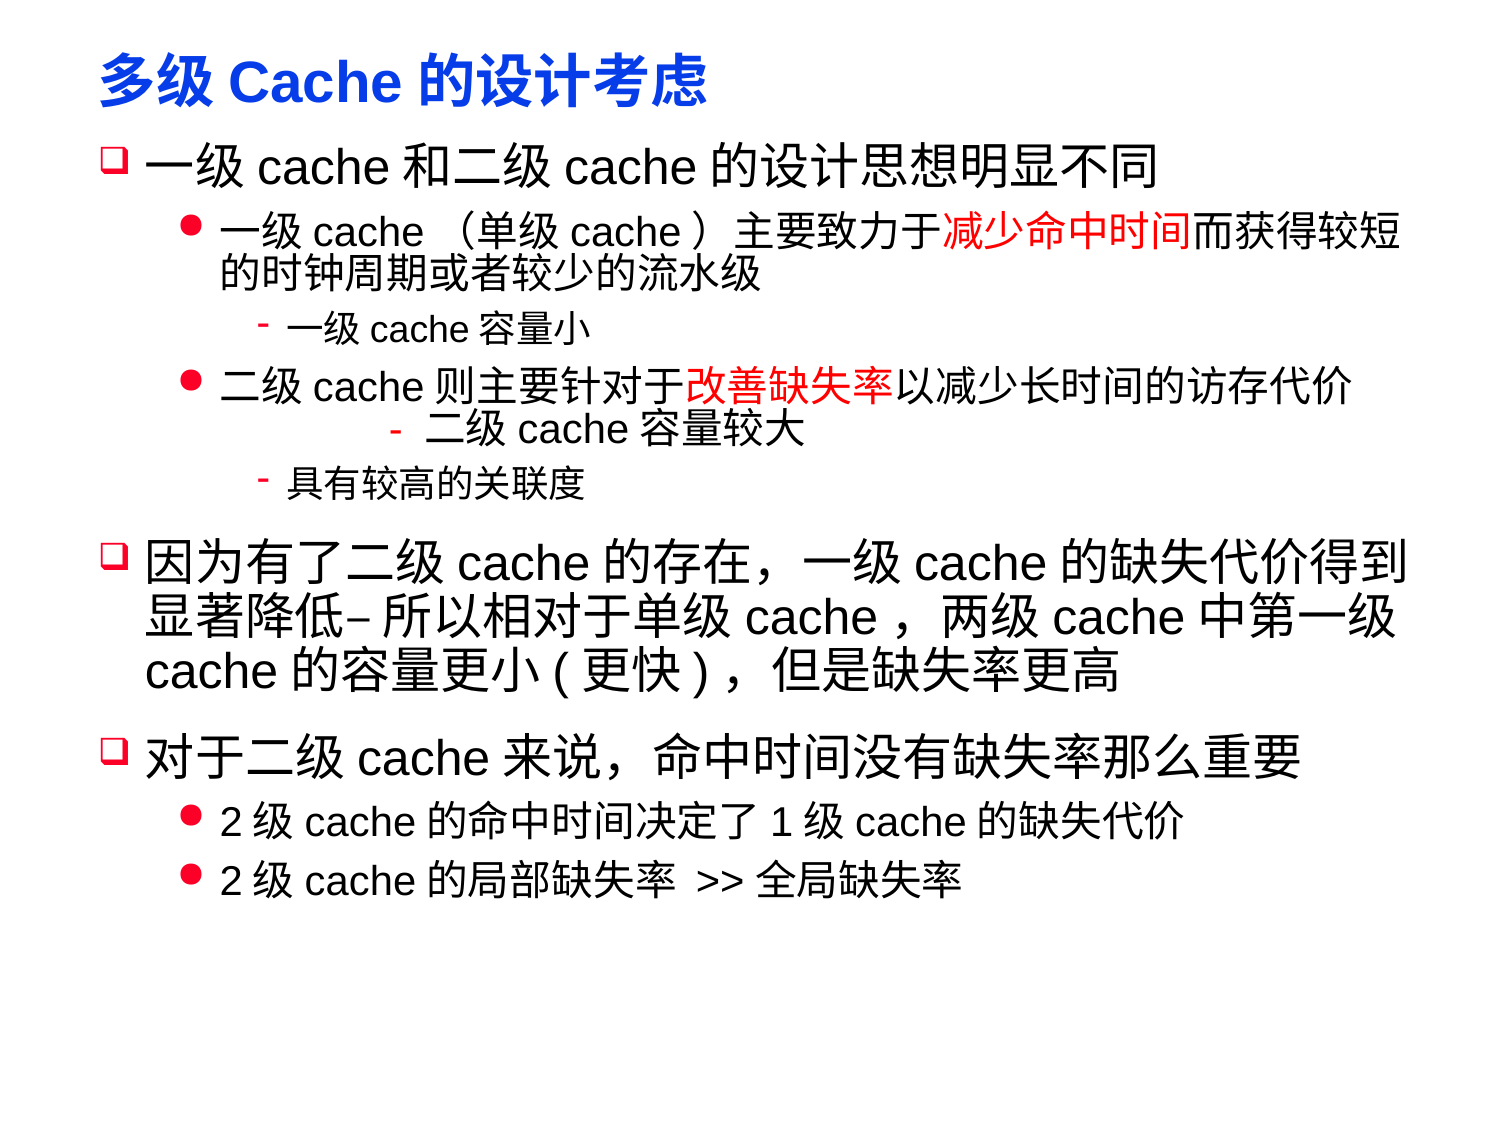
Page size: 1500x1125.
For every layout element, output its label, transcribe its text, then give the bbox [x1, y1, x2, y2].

title 多级Cache的设计考虑 [86, 49, 1426, 120]
list 一级cache和二级cache的设计思想明显不同 一级cache（单级cache）主要致力于减少命中时间而获得较短的时钟周期或者较少的流水级 一级cache容量小 二级cache则主要针对于改善缺失率以减少长时间的访存代价 - 二级cache容量较大 具有较高的关联度 因为有了二级cache的存在，一级cache的缺失代价得到显著降低– 所以相对于单级cache，两级cache中第一级cache的容量更小(更快)，但是缺失率更高 对于二级cache来说，命中时间没有缺失率那么重要 2级cache的命中时间决定了1级cache的缺失代价 2级cache的局部缺失率 >>全局缺失率 [86, 136, 1426, 950]
